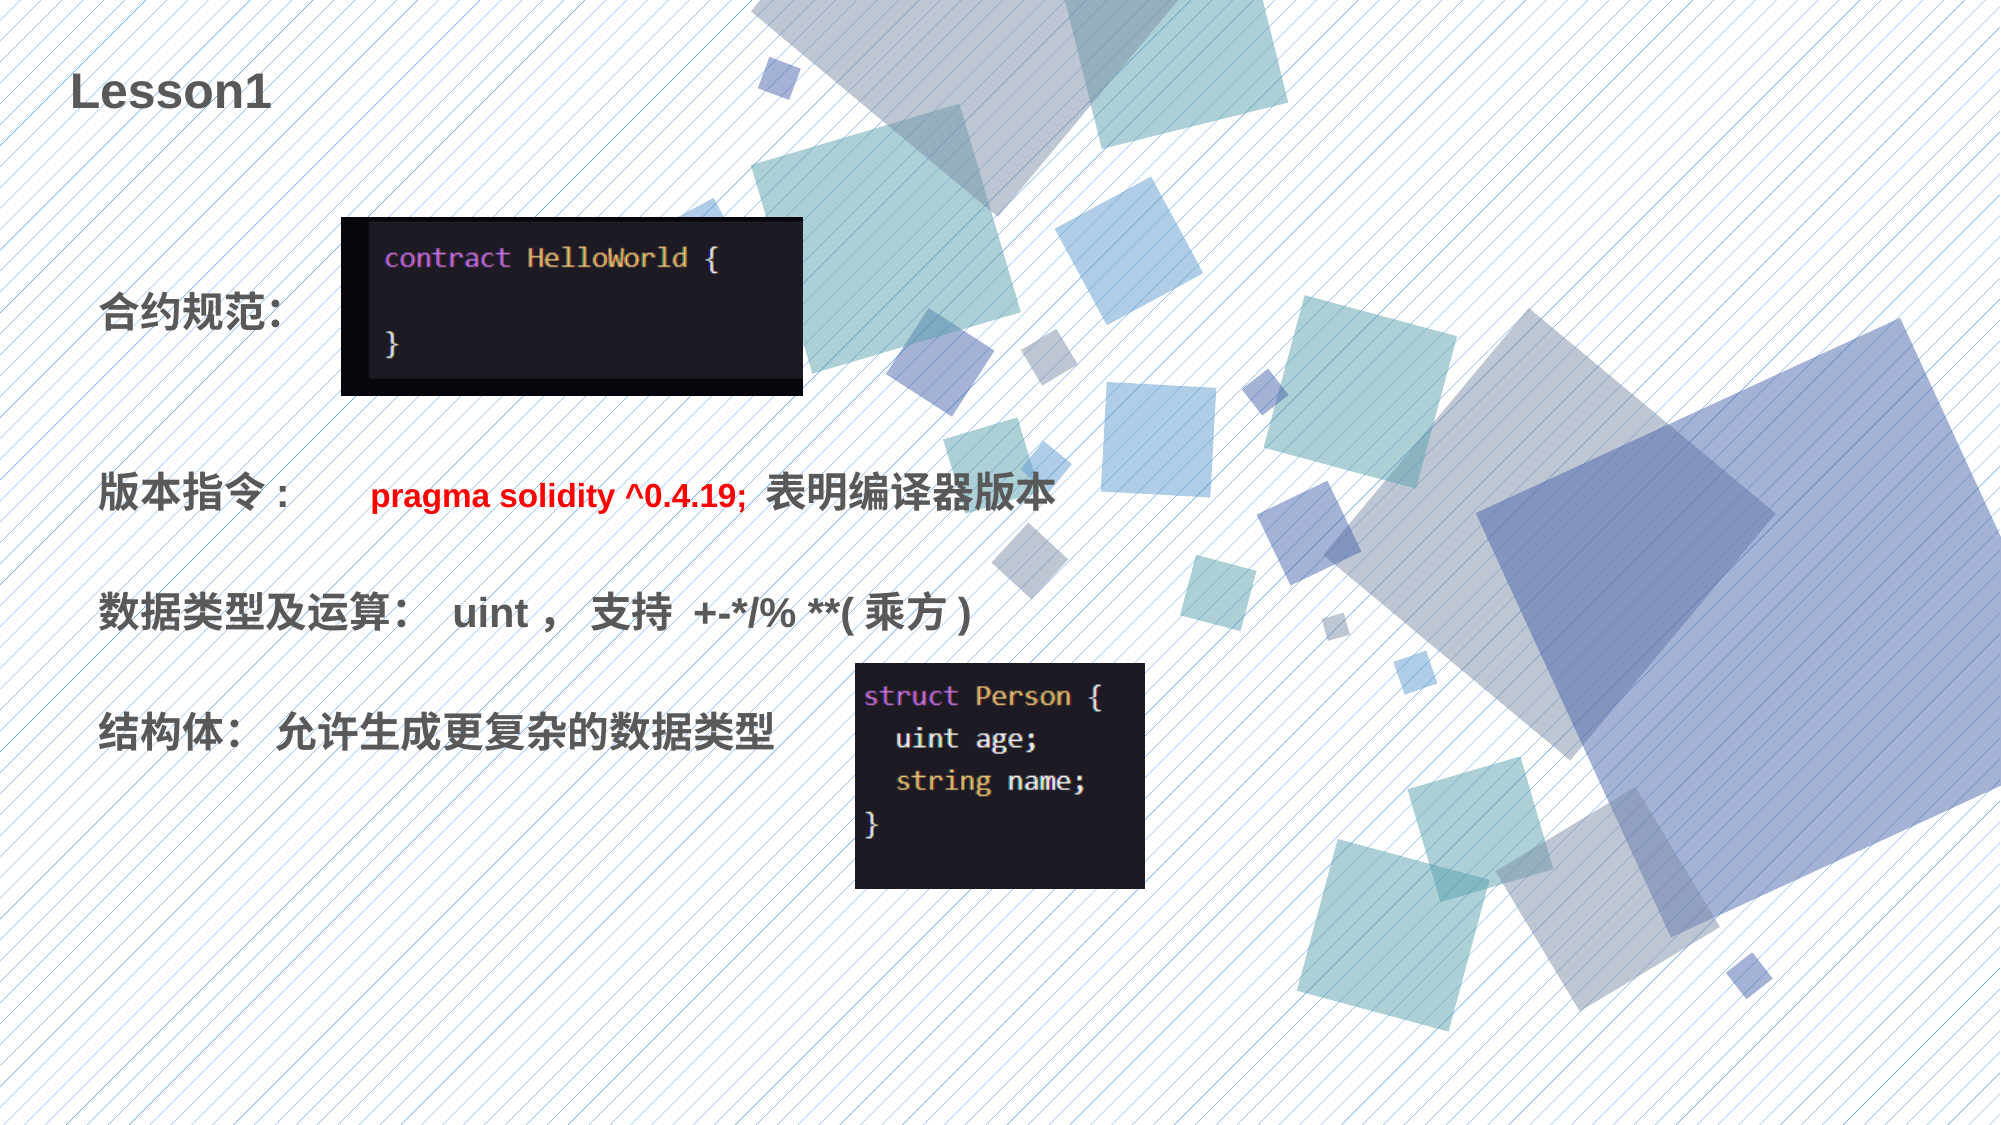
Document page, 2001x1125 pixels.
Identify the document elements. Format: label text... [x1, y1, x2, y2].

picture [341, 217, 803, 396]
text_box 合约规范： 版本指令: pragma solidity ^0.4.19; 表明编译器版本 数据类型及运算： uint， 支持 +-*/% **(乘方) 结构体： 允许生成更复杂的数据类型 [84, 268, 1677, 763]
picture [855, 663, 1145, 889]
list Lesson1 [54, 38, 975, 127]
